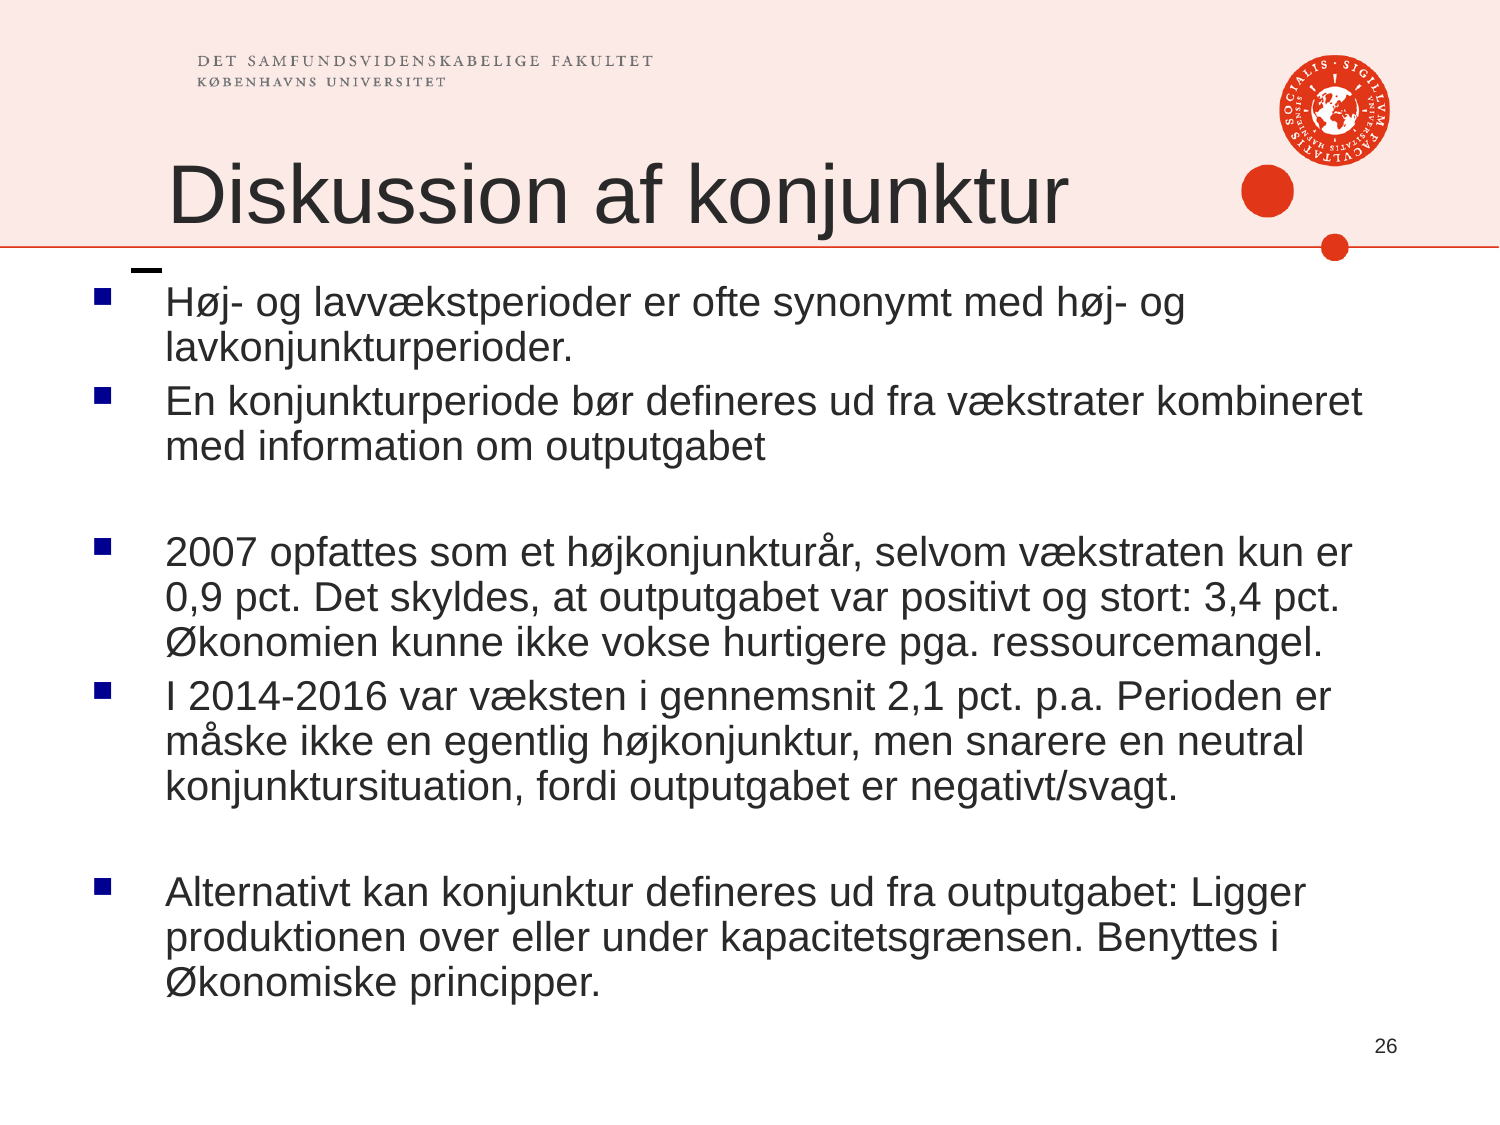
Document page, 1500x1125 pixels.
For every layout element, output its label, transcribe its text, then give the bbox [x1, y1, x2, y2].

slide_number 26 [1099, 1024, 1413, 1101]
list Høj- og lavvækstperioder er ofte synonymt med høj- og lavkonjunkturperioder. En konjunkturperiode bør defineres ud fra vækstrater kombineret med information om outputgabet 2007 opfattes som et højkonjunkturår, selvom vækstraten kun er 0,9 pct. Det skyldes, at outputgabet var positivt og stort: 3,4 pct. Økonomien kunne ikke vokse hurtigere pga. ressourcemangel. I 2014-2016 var væksten i gennemsnit 2,1 pct. p.a. Perioden er måske ikke en egentlig højkonjunktur, men snarere en neutral konjunktursituation, fordi outputgabet er negativt/svagt. Alternativt kan konjunktur defineres ud fra outputgabet: Ligger produktionen over eller under kapacitetsgrænsen. Benyttes i Økonomiske principper. [76, 219, 1428, 963]
title Diskussion af konjunktur [152, 15, 1328, 219]
picture [0, 0, 1500, 268]
